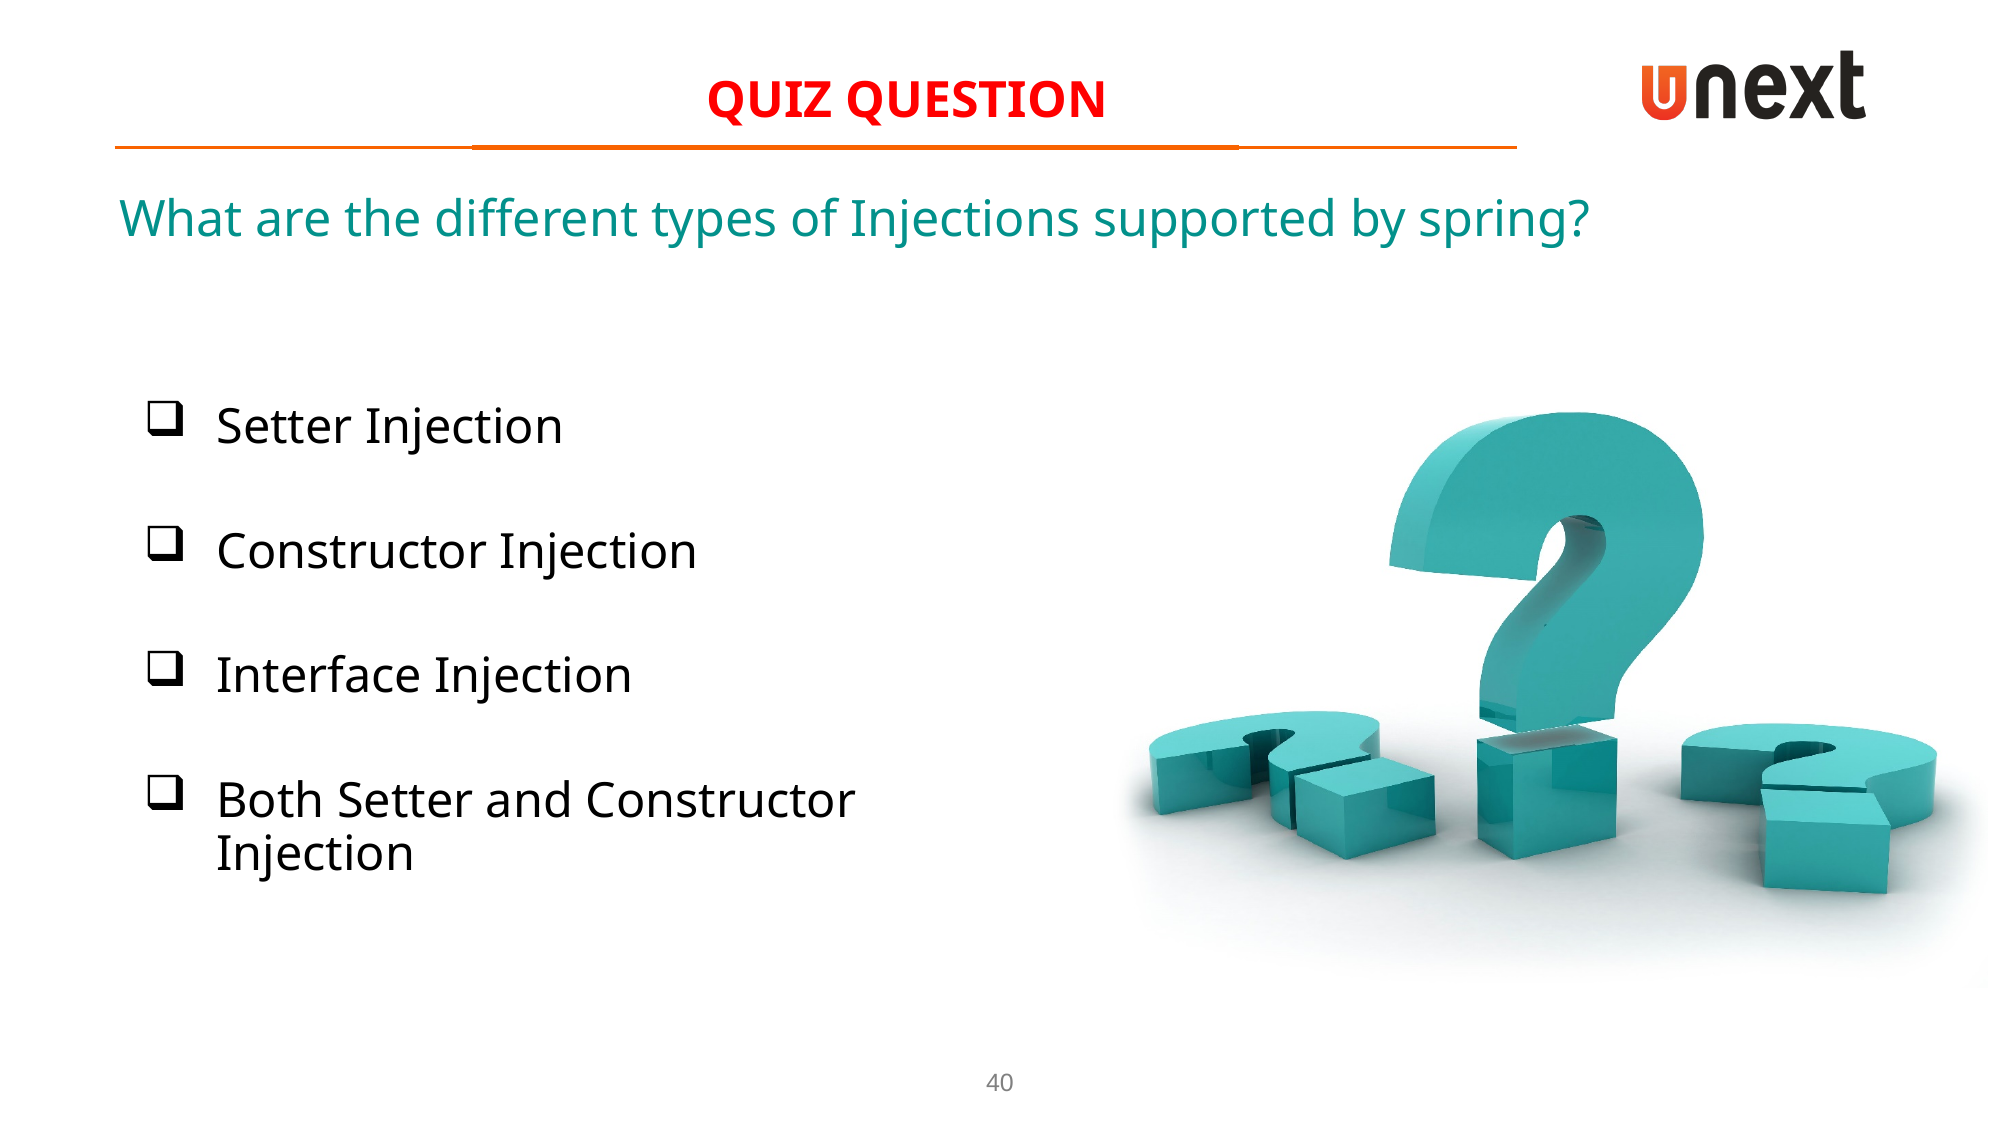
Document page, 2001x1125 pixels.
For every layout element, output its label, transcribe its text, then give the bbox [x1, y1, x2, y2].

title QUIZ QUESTION [247, 71, 1567, 132]
list Setter Injection Constructor Injection Interface Injection Both Setter and Constructor Injection [128, 295, 981, 893]
picture [1107, 346, 1988, 988]
picture [1626, 38, 1881, 136]
list What are the different types of Injections supported by spring? [91, 185, 1620, 295]
